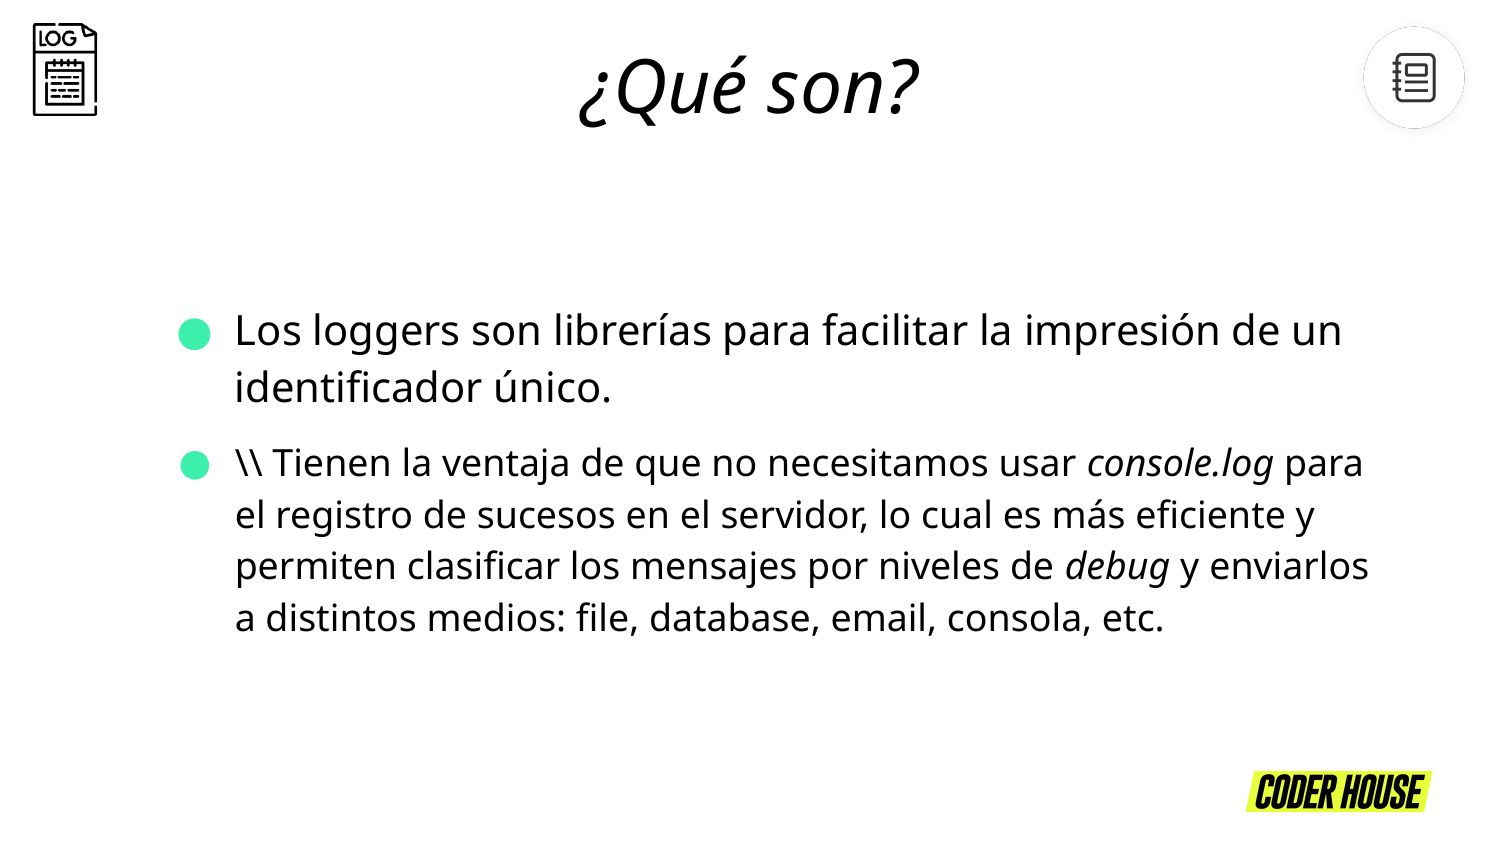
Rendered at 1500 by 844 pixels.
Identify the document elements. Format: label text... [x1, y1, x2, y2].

text_box ¿Qué son? [193, 23, 1307, 149]
text_box Los loggers son librerías para facilitar la impresión de un identificador único. \\ Tienen la ventaja de que no necesitamos usar console.log para el registro de sucesos en el servidor, lo cual es más eficiente y permiten clasificar los mensajes por niveles de debug y enviarlos a distintos medios: file, database, email, consola, etc. [144, 251, 1398, 684]
picture [1351, 14, 1477, 141]
picture [1241, 764, 1437, 819]
picture [18, 23, 111, 116]
